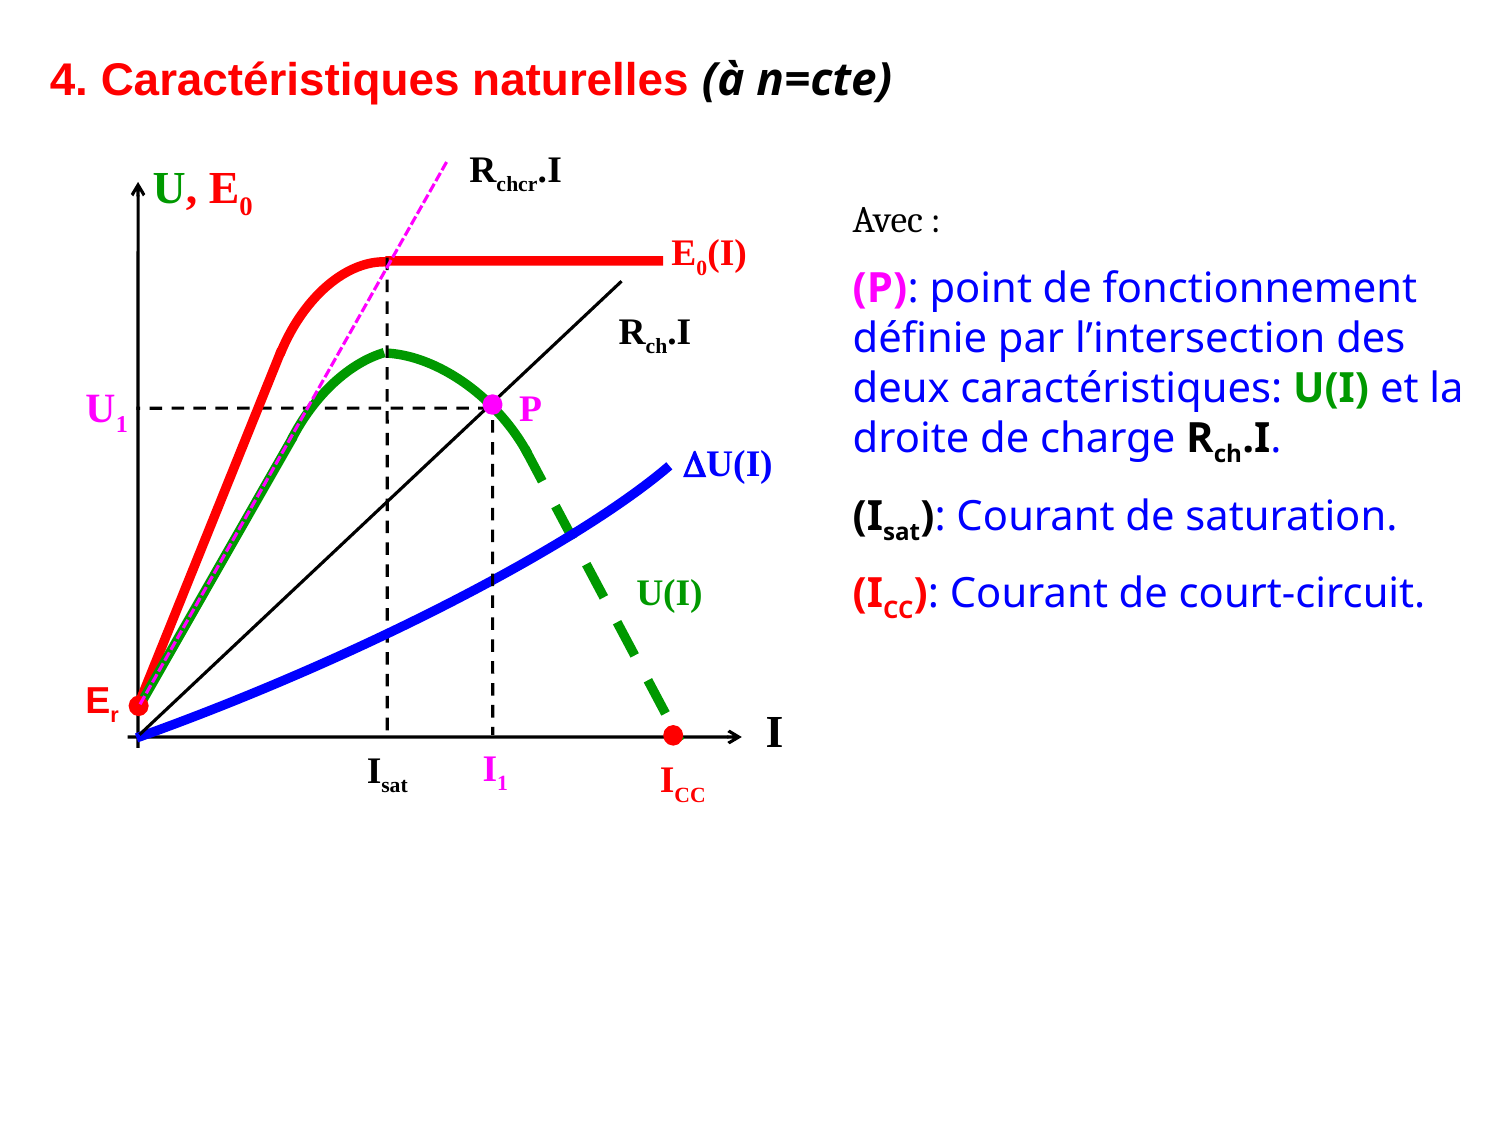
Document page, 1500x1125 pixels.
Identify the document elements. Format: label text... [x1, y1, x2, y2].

text_box Avec : (P): point de fonctionnement définie par l’intersection des deux caractéristiques: U(I) et la droite de charge Rch.I. (Isat): Courant de saturation. (ICC): Courant de court-circuit. [837, 187, 1500, 631]
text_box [0, 136, 810, 809]
text_box 4. Caractéristiques naturelles (à n=cte) [35, 42, 1008, 113]
